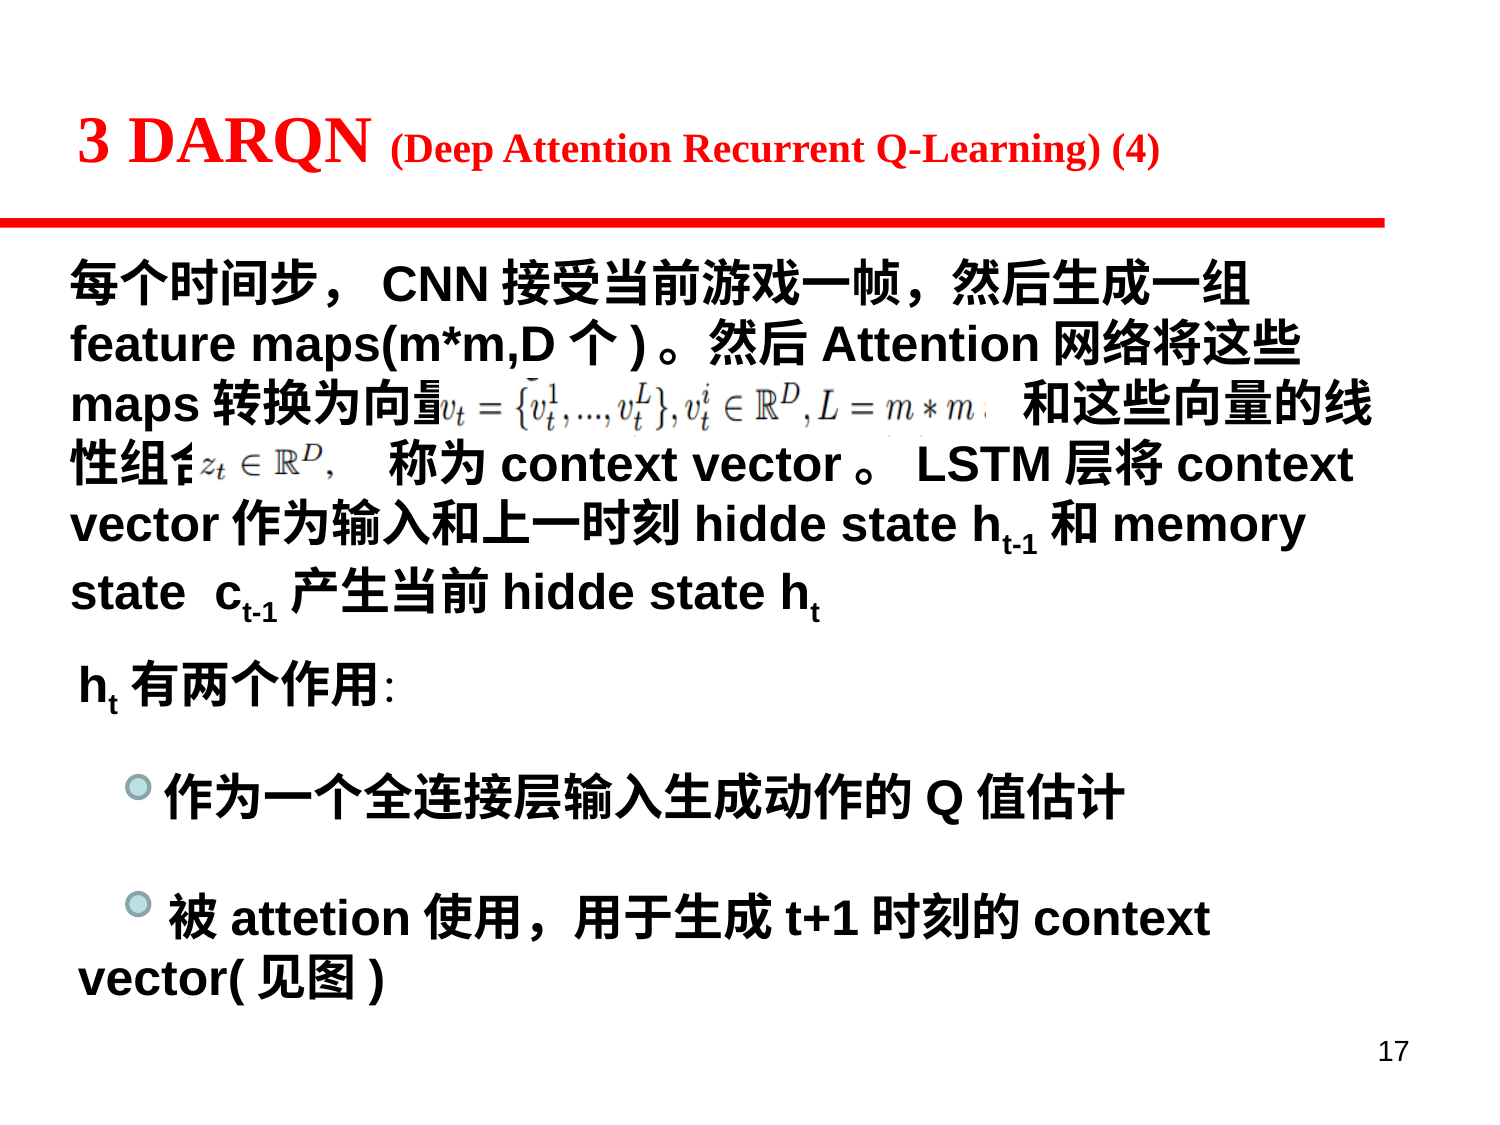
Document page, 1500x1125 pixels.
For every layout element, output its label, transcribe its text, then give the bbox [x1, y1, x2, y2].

text_box [125, 890, 152, 918]
picture [438, 378, 986, 437]
text_box 3 DARQN (Deep Attention Recurrent Q-Learning) (4) [63, 88, 1289, 184]
picture [192, 435, 343, 491]
text_box 每个时间步，CNN接受当前游戏一帧，然后生成一组feature maps(m*m,D个)。然后Attention网络将这些maps转换为向量集合 和这些向量的线性组合 称为context vector。LSTM层将context vector作为输入和上一时刻hidde state ht-1和memory state ct-1产生当前hidde state ht [54, 244, 1407, 772]
text_box [125, 773, 152, 801]
slide_number 17 [1074, 1024, 1426, 1103]
text_box ht有两个作用： 作为一个全连接层输入生成动作的Q值估计 被attetion使用，用于生成t+1时刻的context vector(见图) [63, 645, 1407, 1074]
